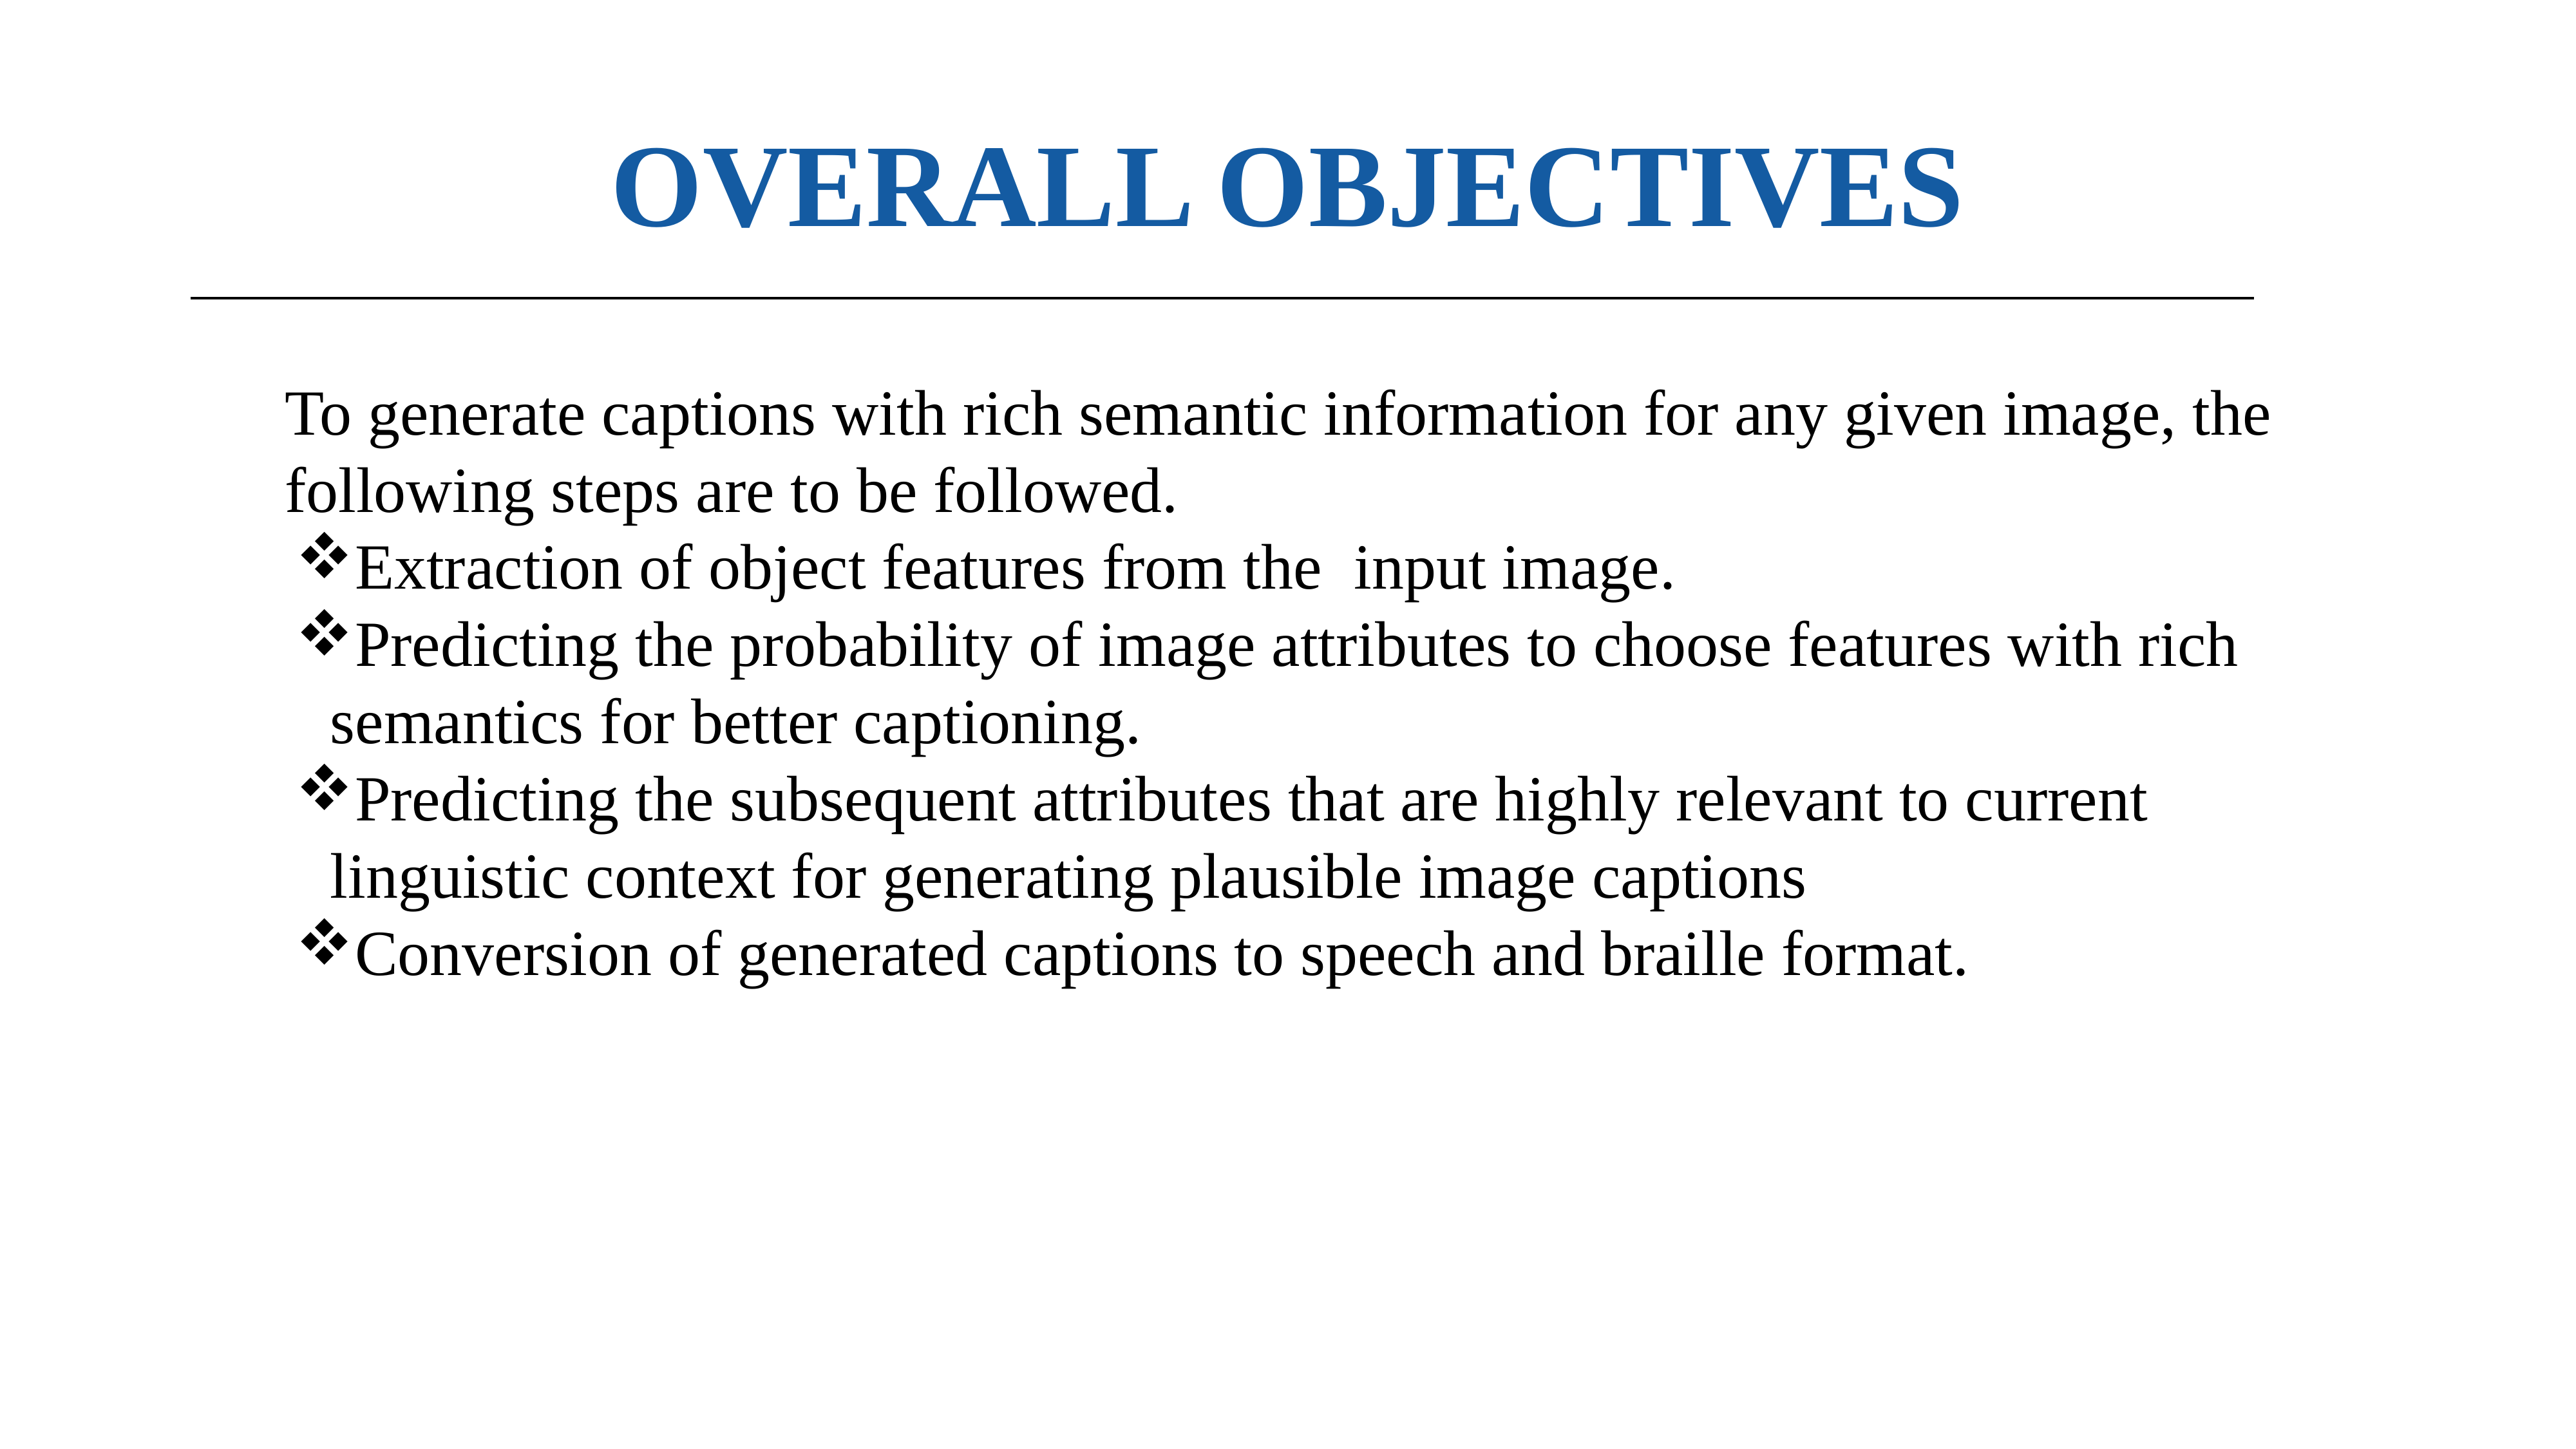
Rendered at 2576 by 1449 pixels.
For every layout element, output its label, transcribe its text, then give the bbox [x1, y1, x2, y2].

title OVERALL OBJECTIVES [128, 57, 2448, 300]
list To generate captions with rich semantic information for any given image, the following steps are to be followed. Extraction of object features from the input image. Predicting the probability of image attributes to choose features with rich semantics for better captioning. Predicting the subsequent attributes that are highly relevant to current linguistic context for generating plausible image captions Conversion of generated captions to speech and braille format. [274, 365, 2379, 1077]
